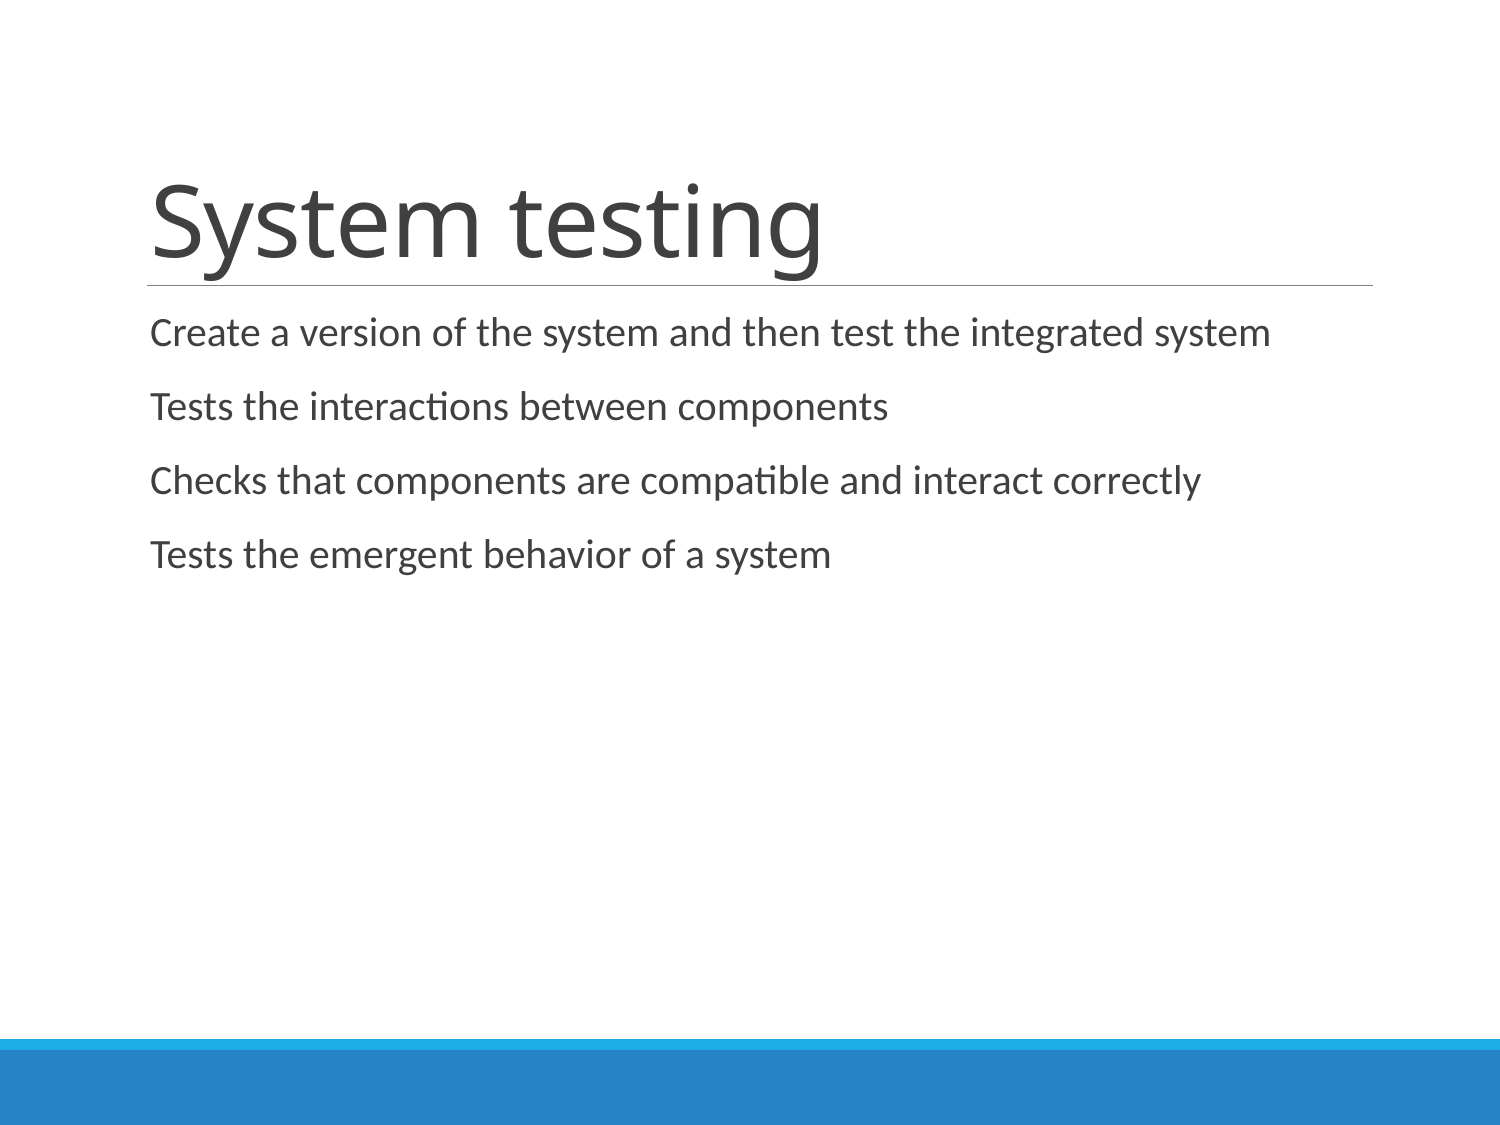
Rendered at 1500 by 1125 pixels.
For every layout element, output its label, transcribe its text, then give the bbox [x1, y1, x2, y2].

title System testing [135, 47, 1373, 285]
list Create a version of the system and then test the integrated system Tests the interactions between components Checks that components are compatible and interact correctly Tests the emergent behavior of a system [135, 302, 1373, 963]
